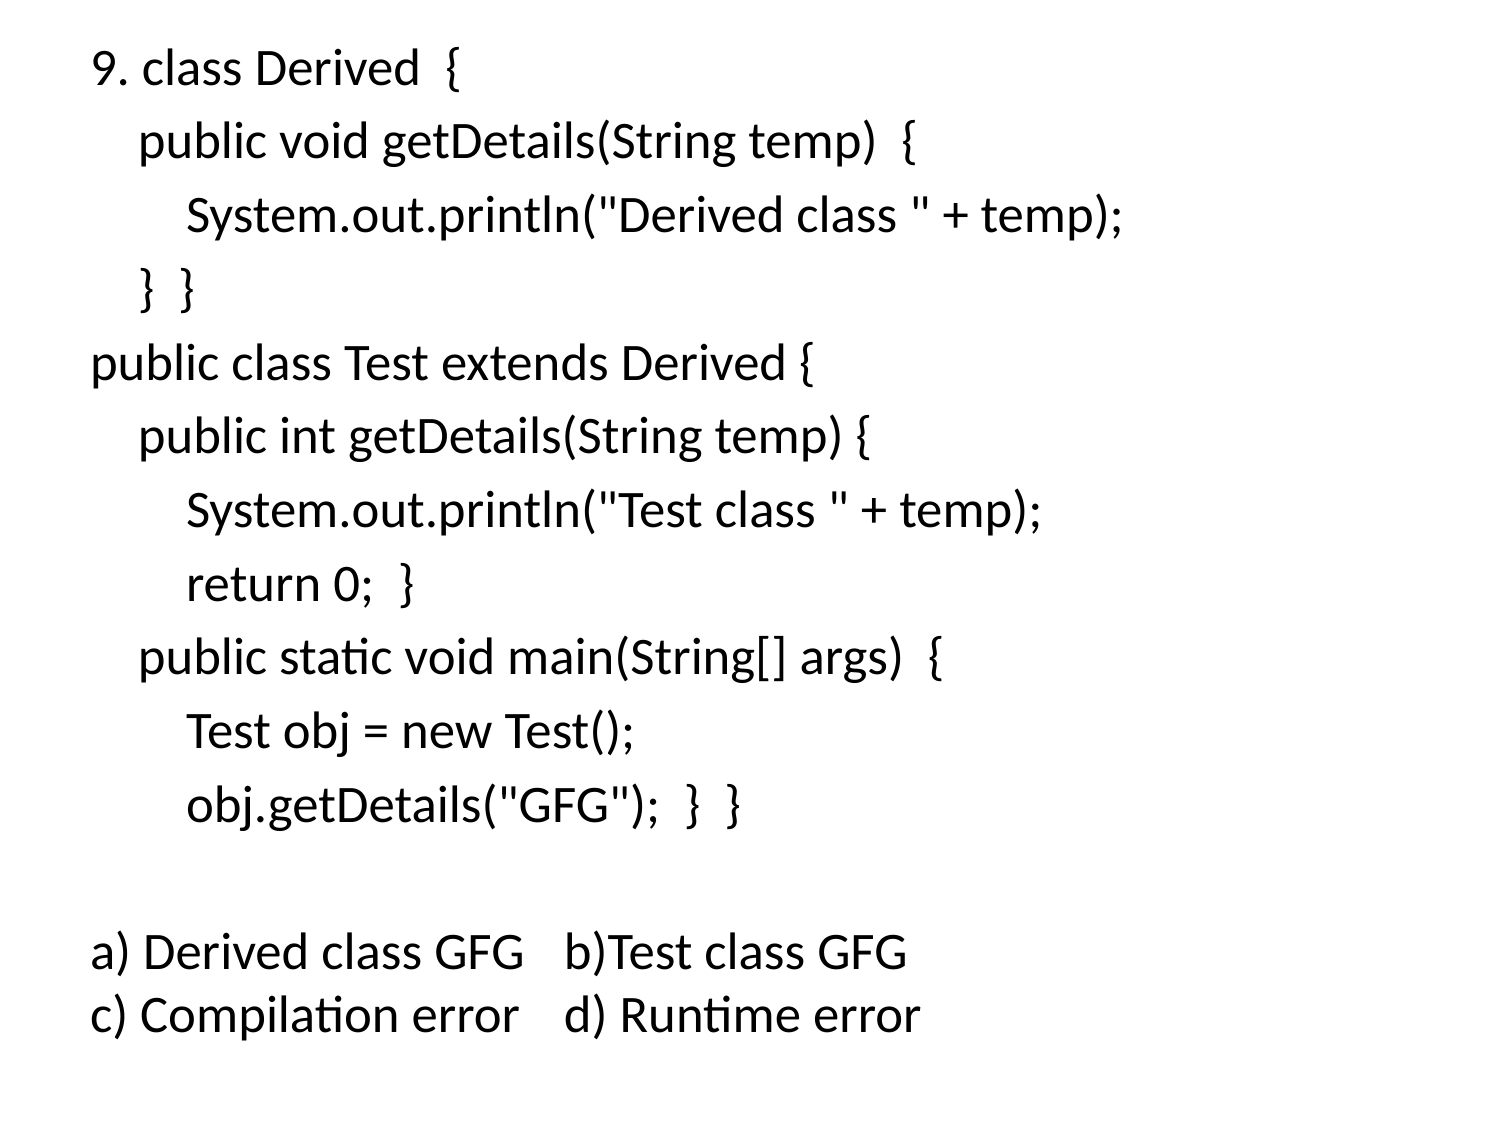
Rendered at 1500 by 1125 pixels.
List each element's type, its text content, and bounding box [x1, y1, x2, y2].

list 9. class Derived { public void getDetails(String temp) { System.out.println("Derived class " + temp); } } public class Test extends Derived { public int getDetails(String temp) { System.out.println("Test class " + temp); return 0; } public static void main(String[] args) { Test obj = new Test(); obj.getDetails("GFG"); } } a) Derived class GFG b)Test class GFG c) Compilation error d) Runtime error [75, 24, 1425, 1063]
